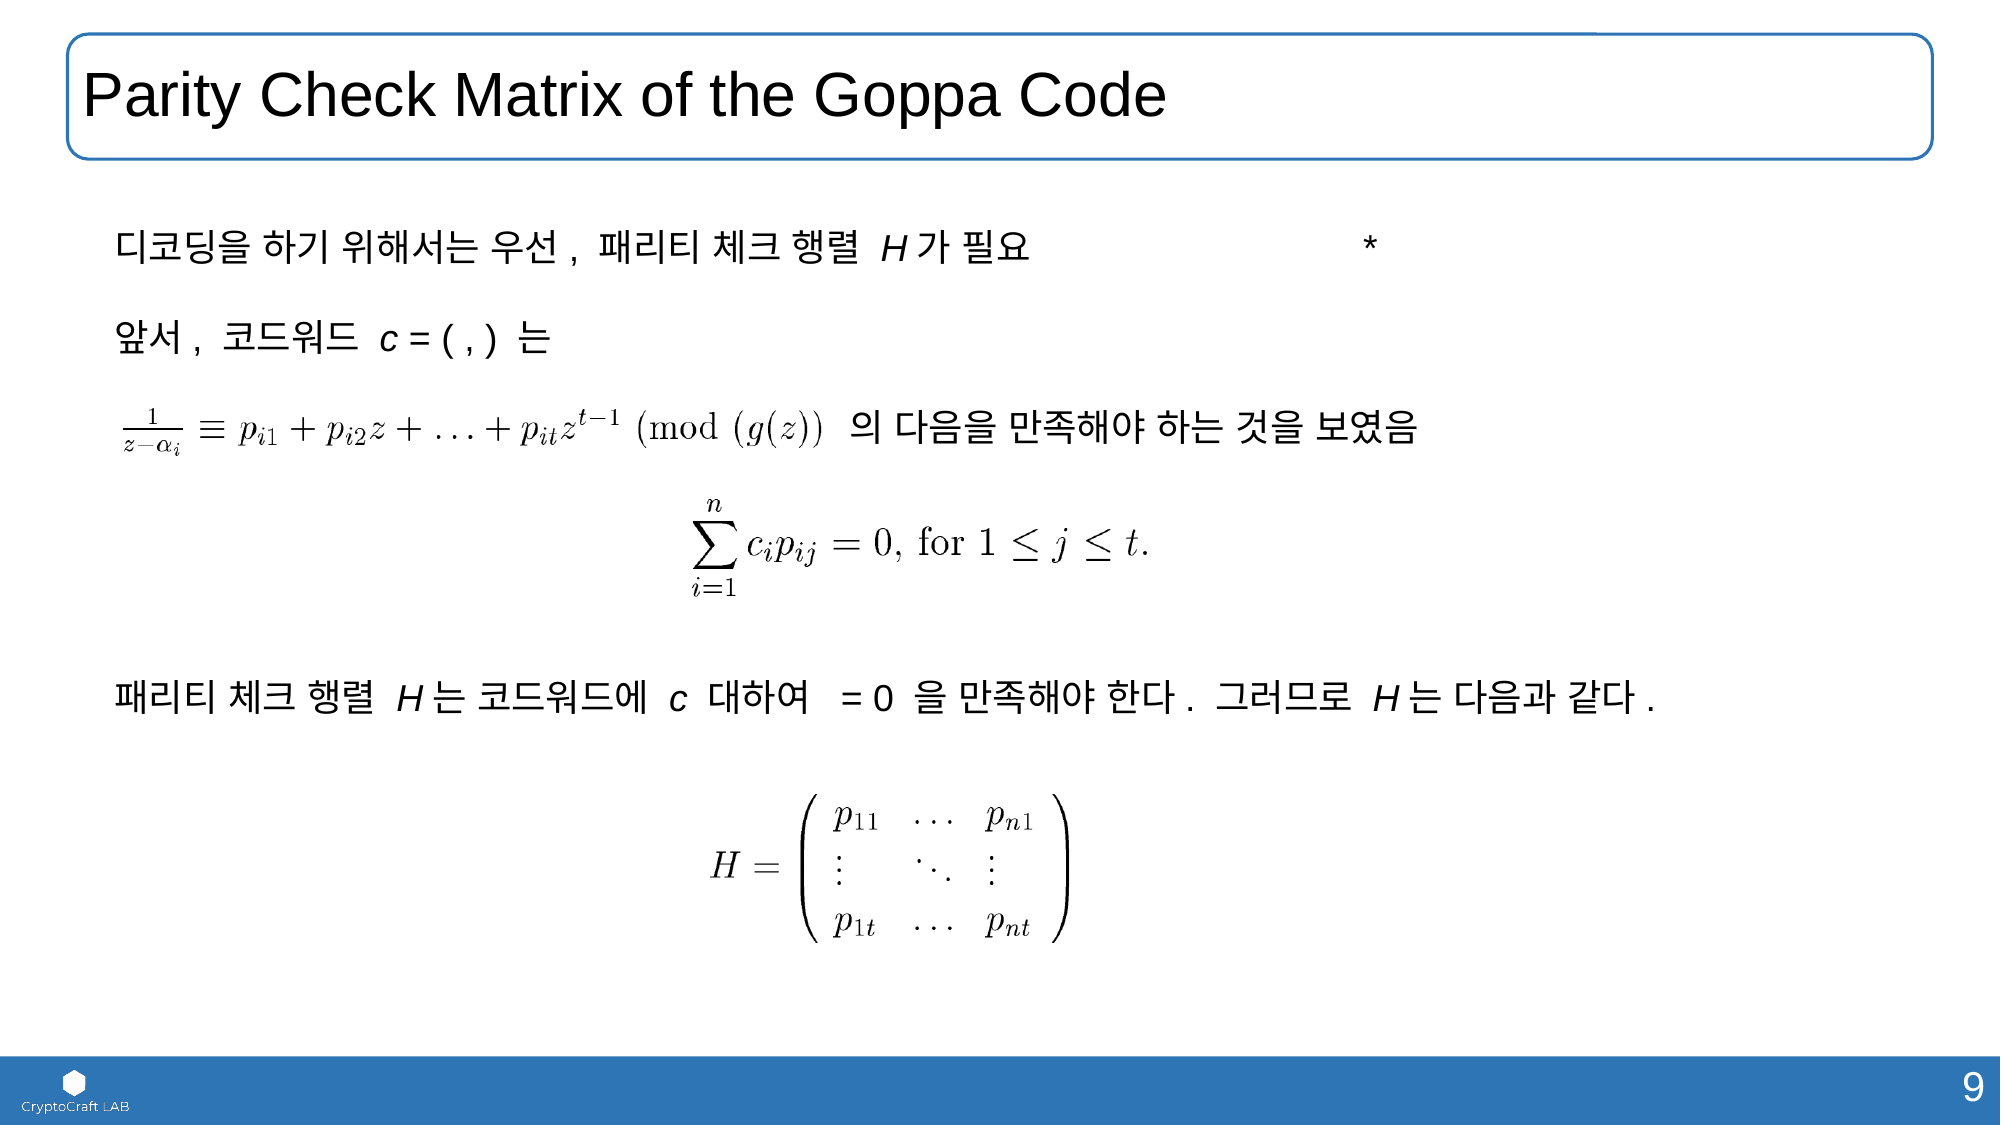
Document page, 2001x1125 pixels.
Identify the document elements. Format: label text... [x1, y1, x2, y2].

title Parity Check Matrix of the Goppa Code [67, 34, 1933, 160]
picture [694, 794, 1080, 947]
picture [677, 492, 1160, 602]
picture [114, 399, 824, 457]
text_box * [1348, 216, 1481, 277]
picture [13, 1061, 138, 1123]
